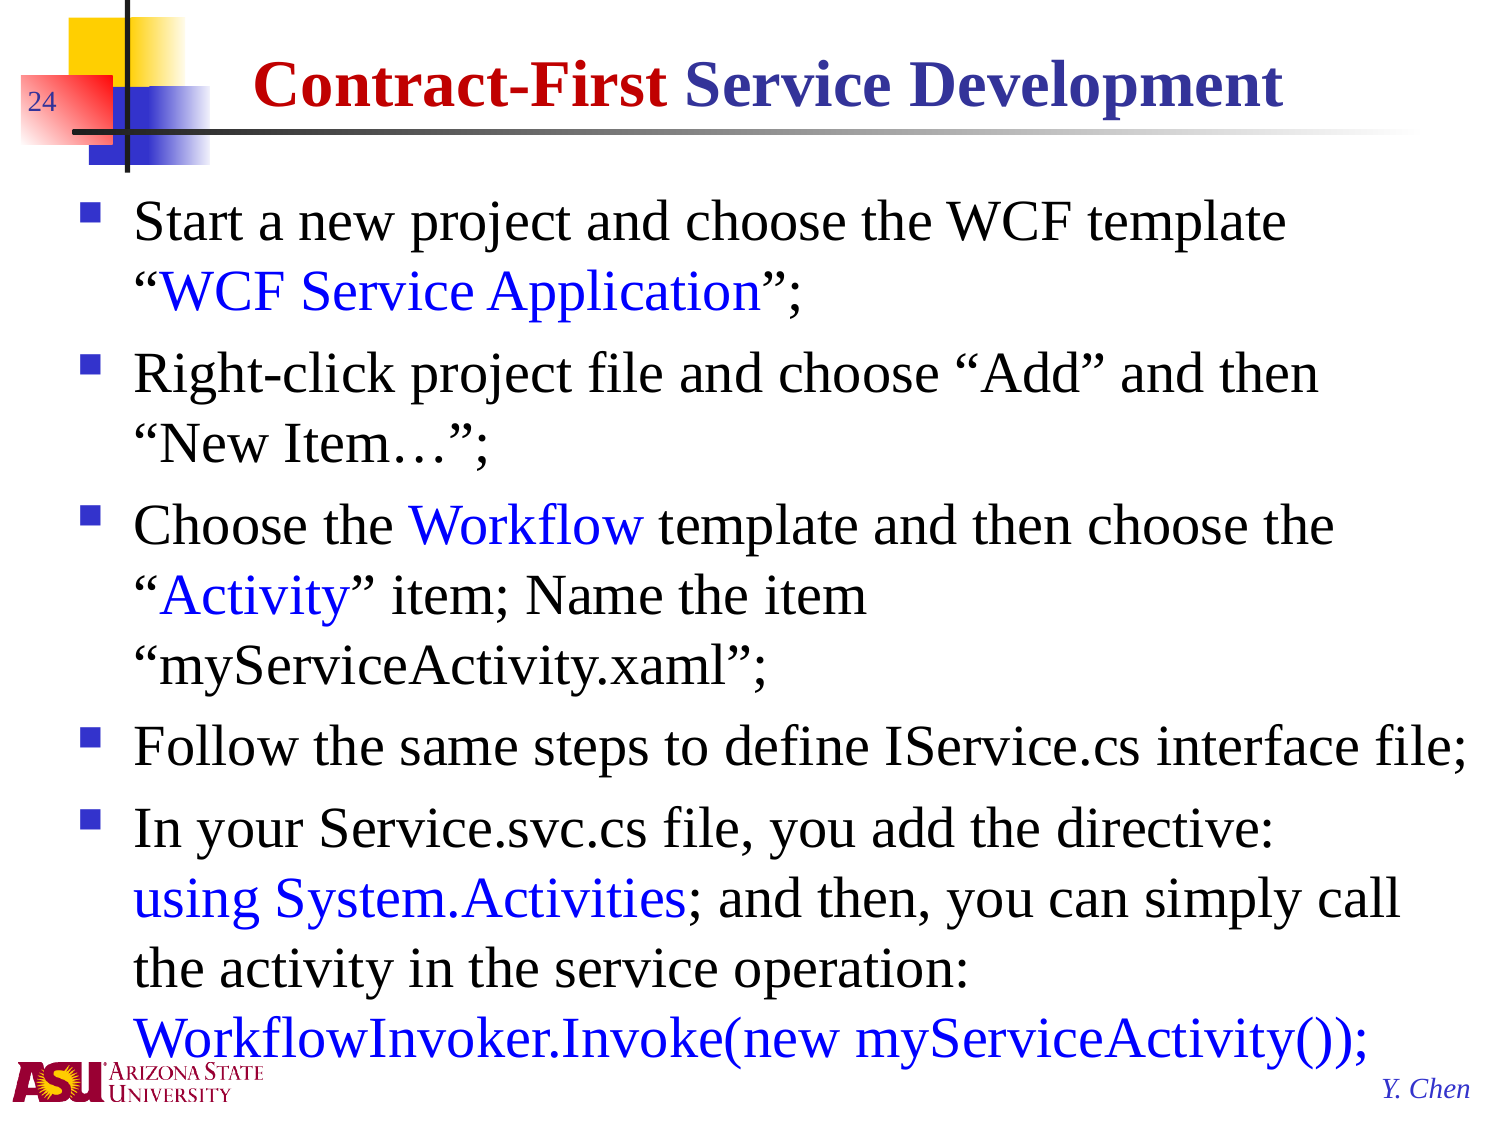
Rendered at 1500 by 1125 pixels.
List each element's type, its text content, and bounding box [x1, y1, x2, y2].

picture [12, 1062, 263, 1102]
title Contract-First Service Development [237, 24, 1488, 128]
slide_number 24 [12, 49, 131, 126]
list Start a new project and choose the WCF template “WCF Service Application”; Right-click project file and choose “Add” and then “New Item…”; Choose the Workflow template and then choose the “Activity” item; Name the item “myServiceActivity.xaml”; Follow the same steps to define IService.cs interface file; In your Service.svc.cs file, you add the directive: using System.Activities; and then, you can simply call the activity in the service operation: WorkflowInvoker.Invoke(new myServiceActivity()); [62, 174, 1488, 1063]
